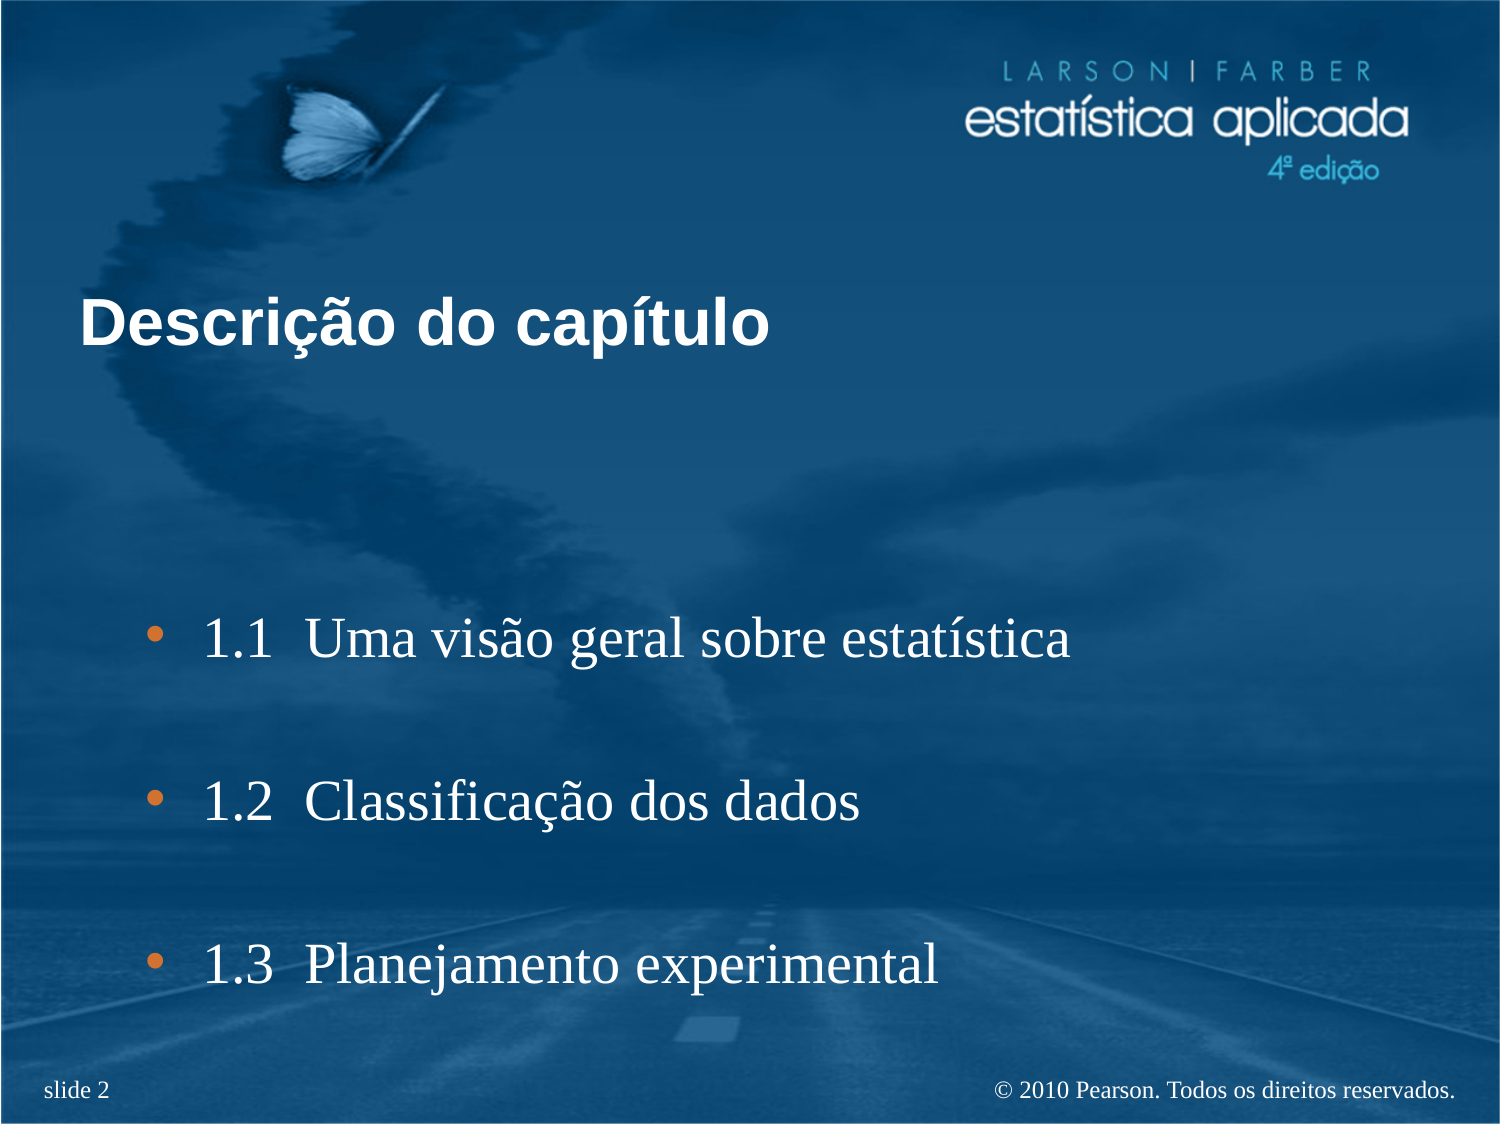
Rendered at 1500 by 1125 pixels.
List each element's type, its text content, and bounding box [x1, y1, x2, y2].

picture [0, 0, 1500, 1125]
list 1.1 Uma visão geral sobre estatística 1.2 Classificação dos dados 1.3 Planejamento experimental [130, 591, 1396, 1007]
title Descrição do capítulo [64, 224, 1415, 413]
